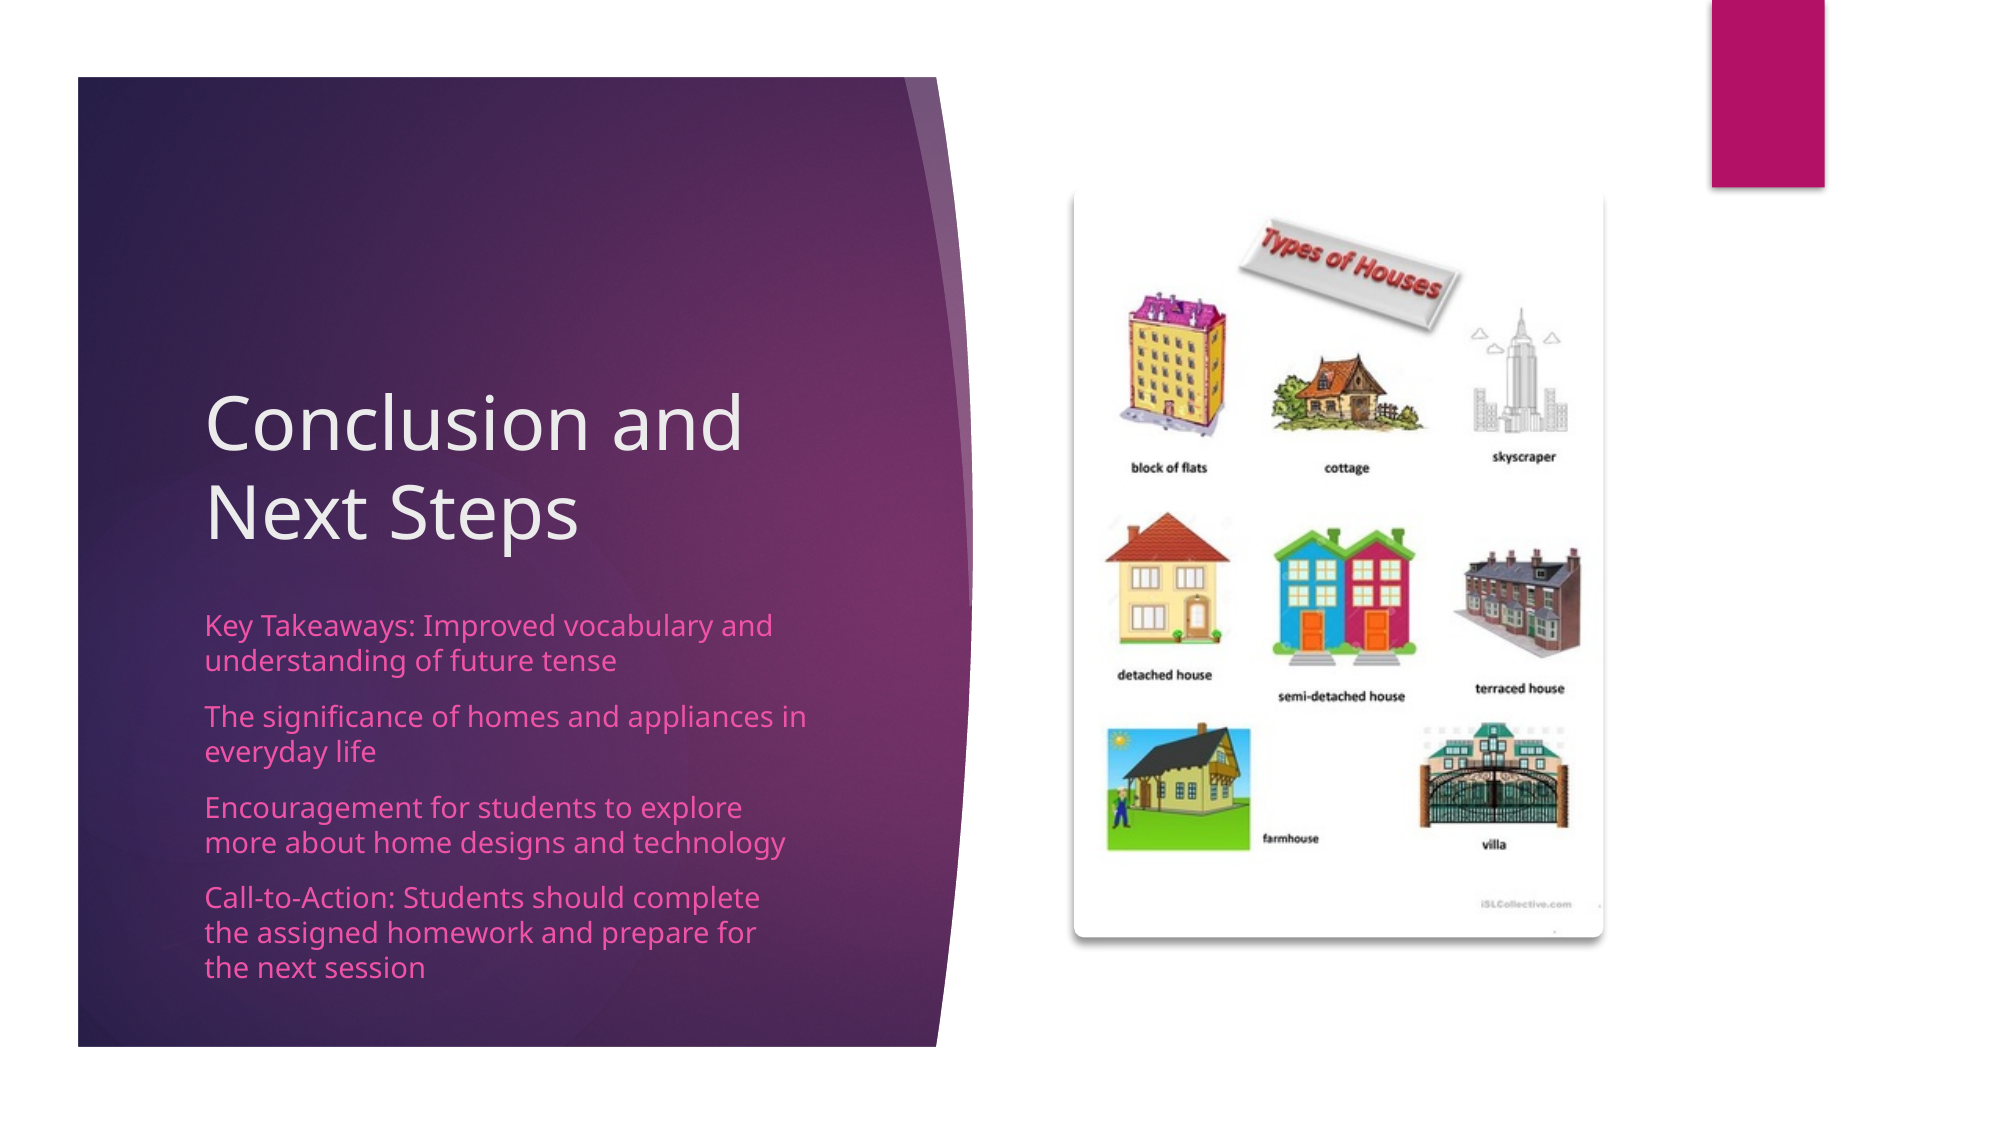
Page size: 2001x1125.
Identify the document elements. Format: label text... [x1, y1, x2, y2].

picture [1073, 187, 1604, 938]
title Conclusion and Next Steps [189, 277, 824, 563]
list Key Takeaways: Improved vocabulary and understanding of future tense The significance of homes and appliances in everyday life Encouragement for students to explore more about home designs and technology Call-to-Action: Students should complete the assigned homework and prepare for the next session [189, 600, 823, 825]
